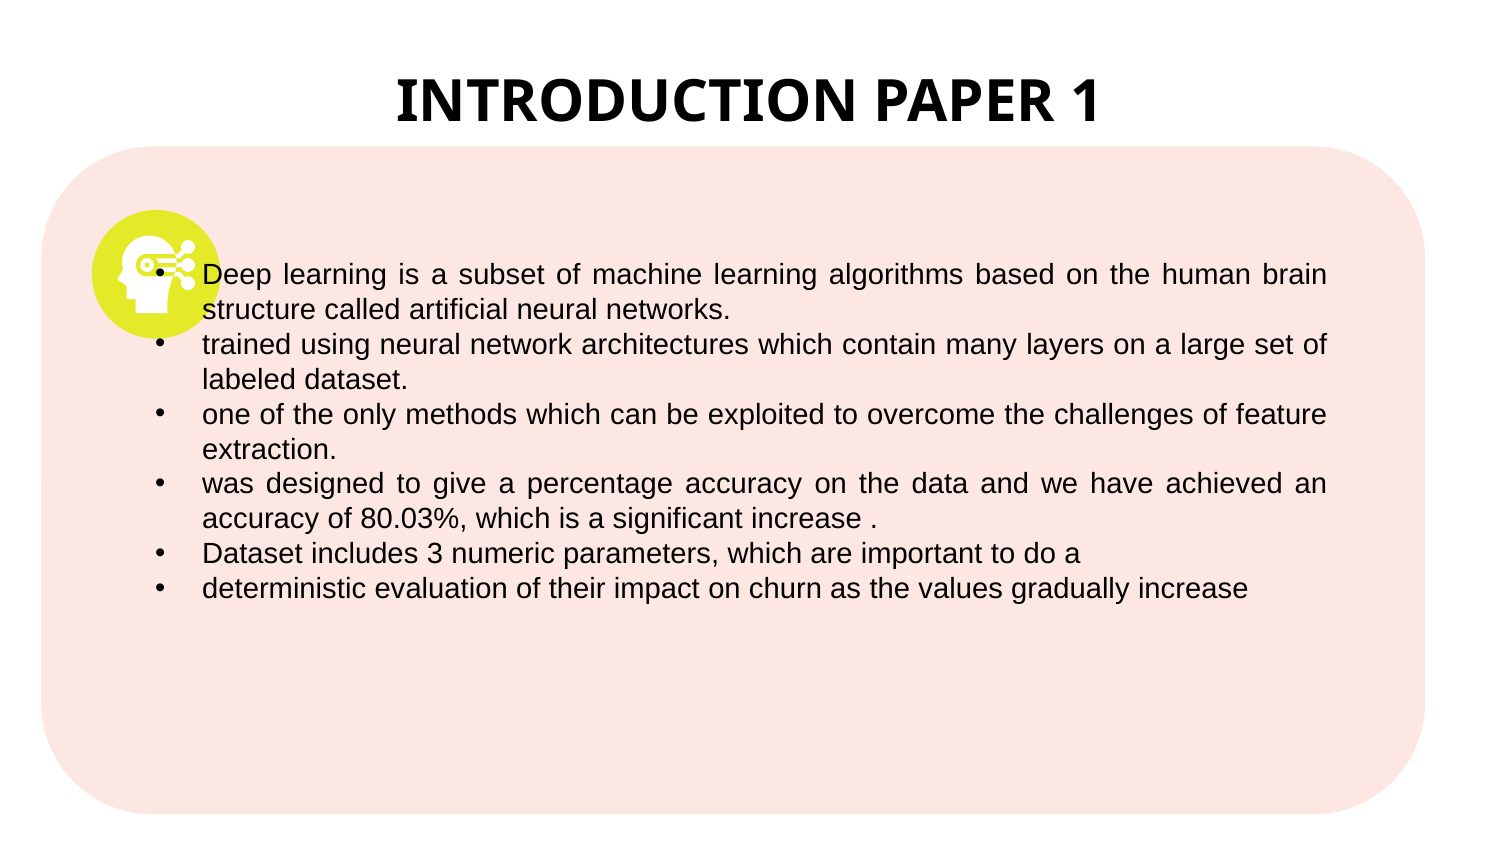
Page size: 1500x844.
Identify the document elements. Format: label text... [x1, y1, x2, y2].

title INTRODUCTION PAPER 1 [75, 67, 1425, 129]
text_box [117, 235, 196, 314]
text_box Deep learning is a subset of machine learning algorithms based on the human brain structure called artificial neural networks. trained using neural network architectures which contain many layers on a large set of labeled dataset. one of the only methods which can be exploited to overcome the challenges of feature extraction. was designed to give a percentage accuracy on the data and we have achieved an accuracy of 80.03%, which is a significant increase . Dataset includes 3 numeric parameters, which are important to do a deterministic evaluation of their impact on churn as the values gradually increase [140, 212, 1344, 613]
text_box [41, 146, 1426, 815]
text_box [91, 209, 173, 337]
